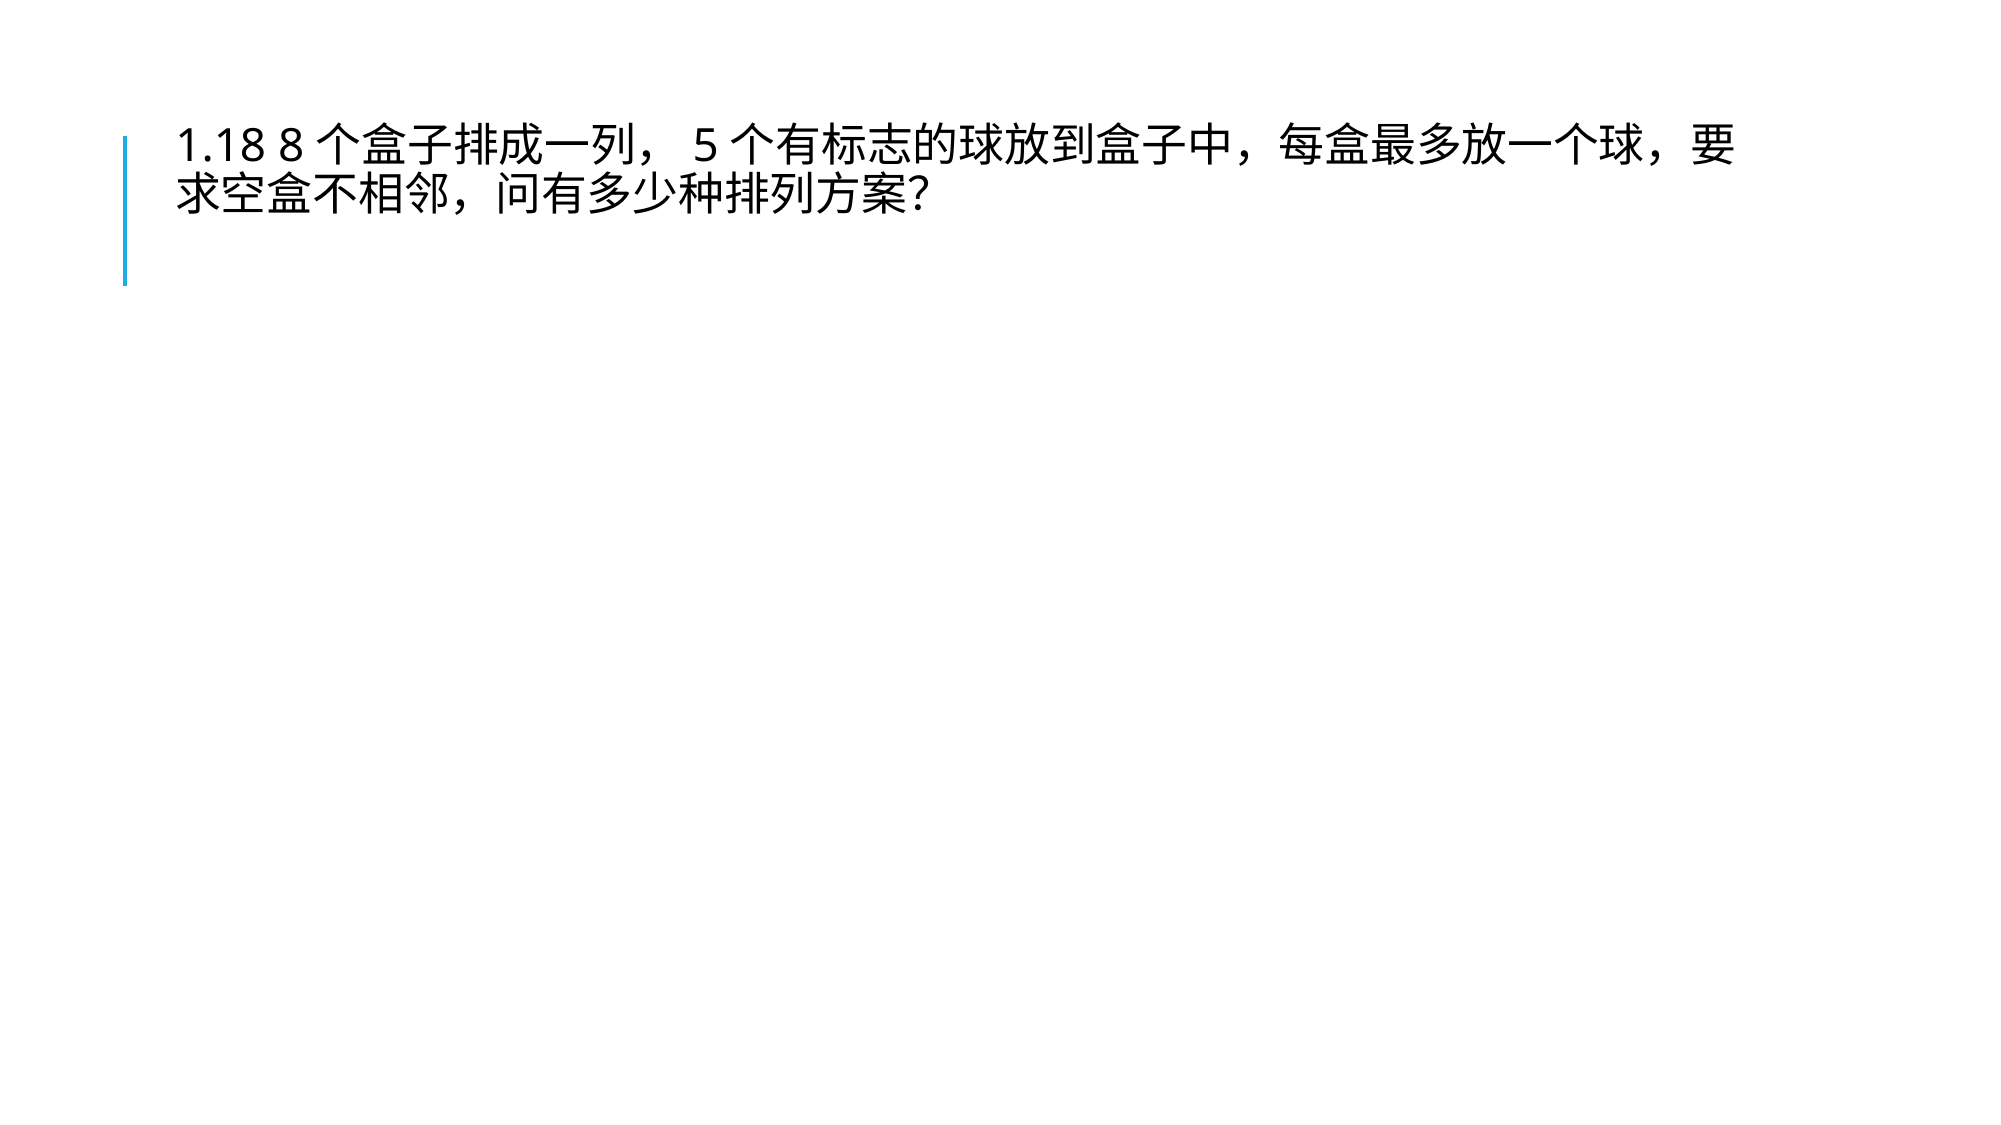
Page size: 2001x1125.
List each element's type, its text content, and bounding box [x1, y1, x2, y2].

list 1.18 8个盒子排成一列，5个有标志的球放到盒子中，每盒最多放一个球，要求空盒不相邻，问有多少种排列方案？ [168, 114, 1763, 1035]
